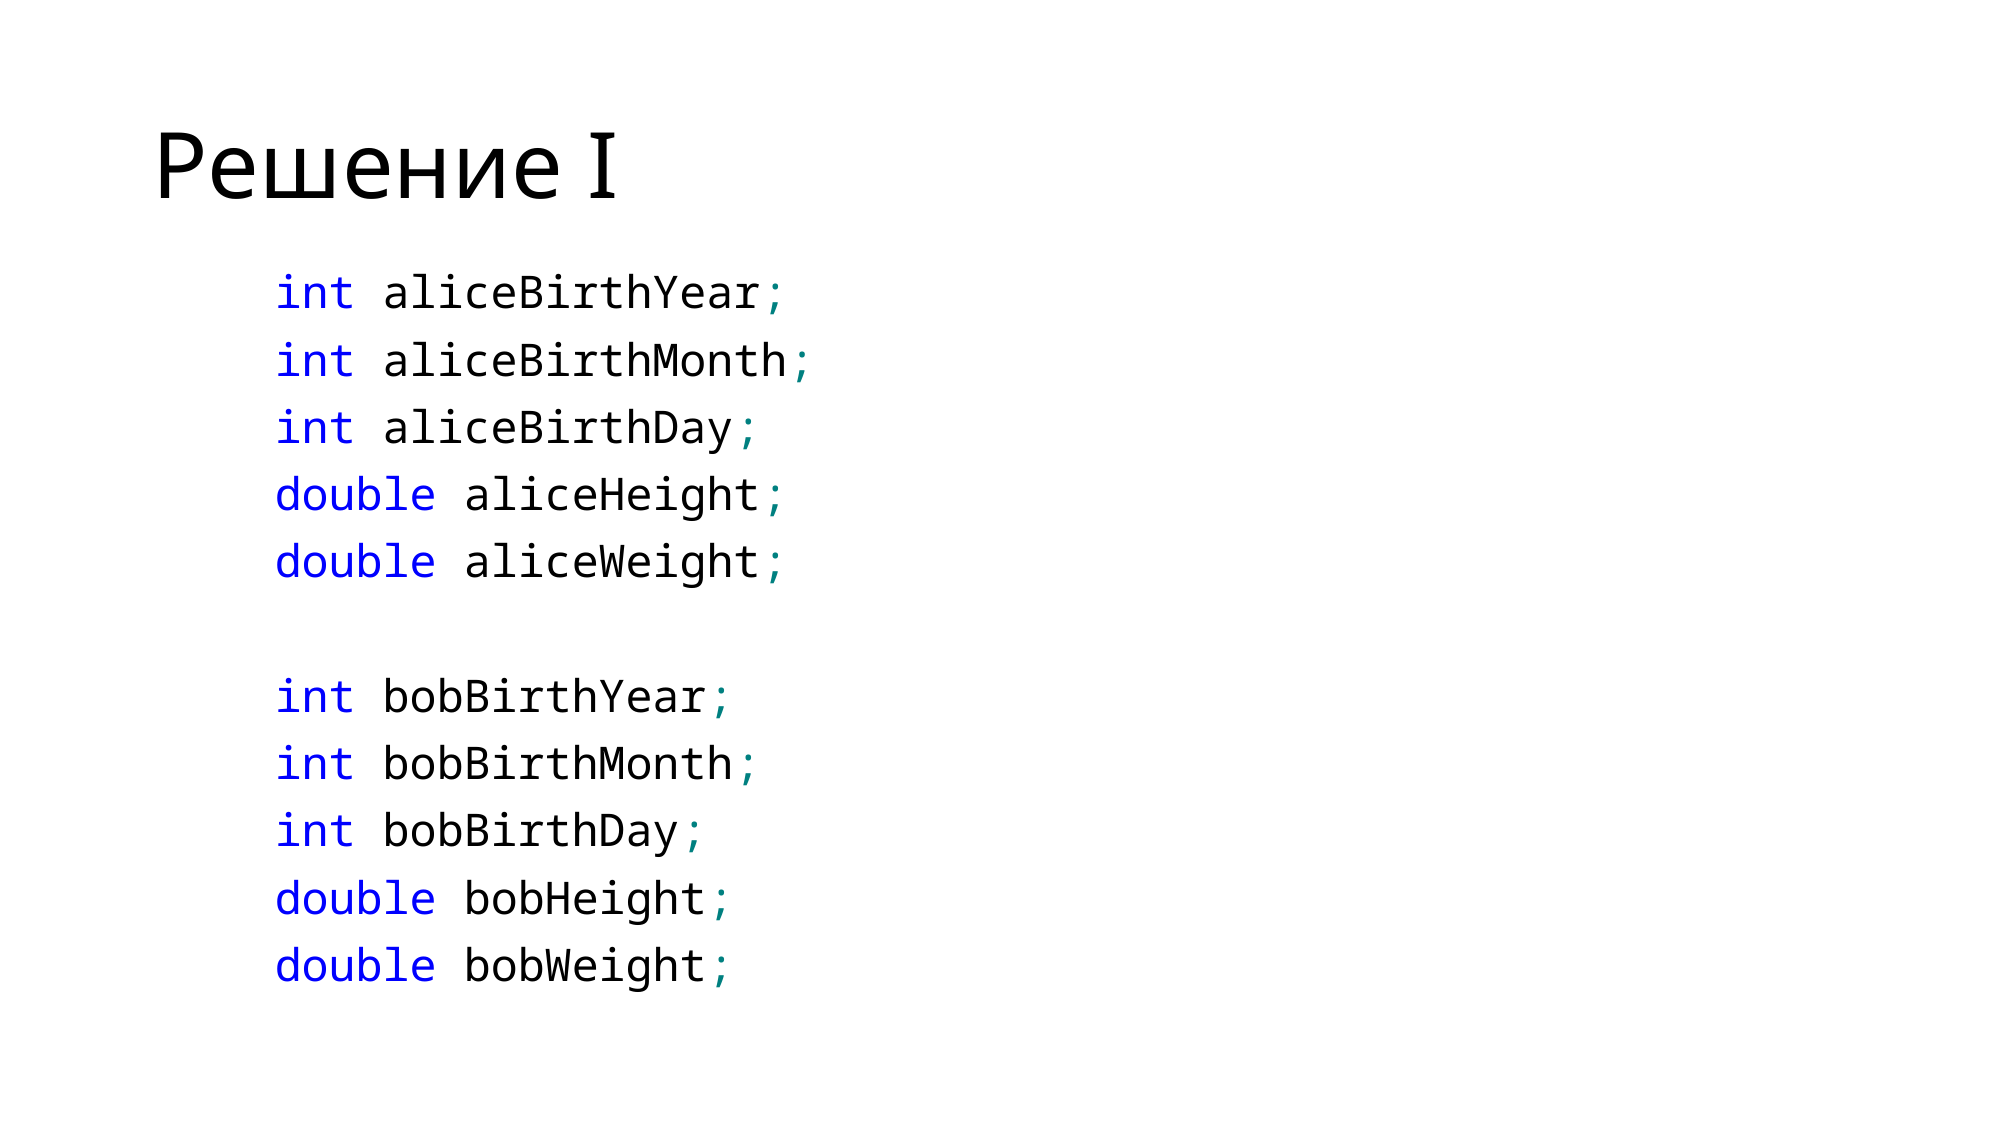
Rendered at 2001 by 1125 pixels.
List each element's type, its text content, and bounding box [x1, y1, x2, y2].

title Решение I [137, 59, 1863, 278]
list int aliceBirthYear; int aliceBirthMonth; int aliceBirthDay; double aliceHeight; double aliceWeight; int bobBirthYear; int bobBirthMonth; int bobBirthDay; double bobHeight; double bobWeight; [259, 262, 1945, 1005]
